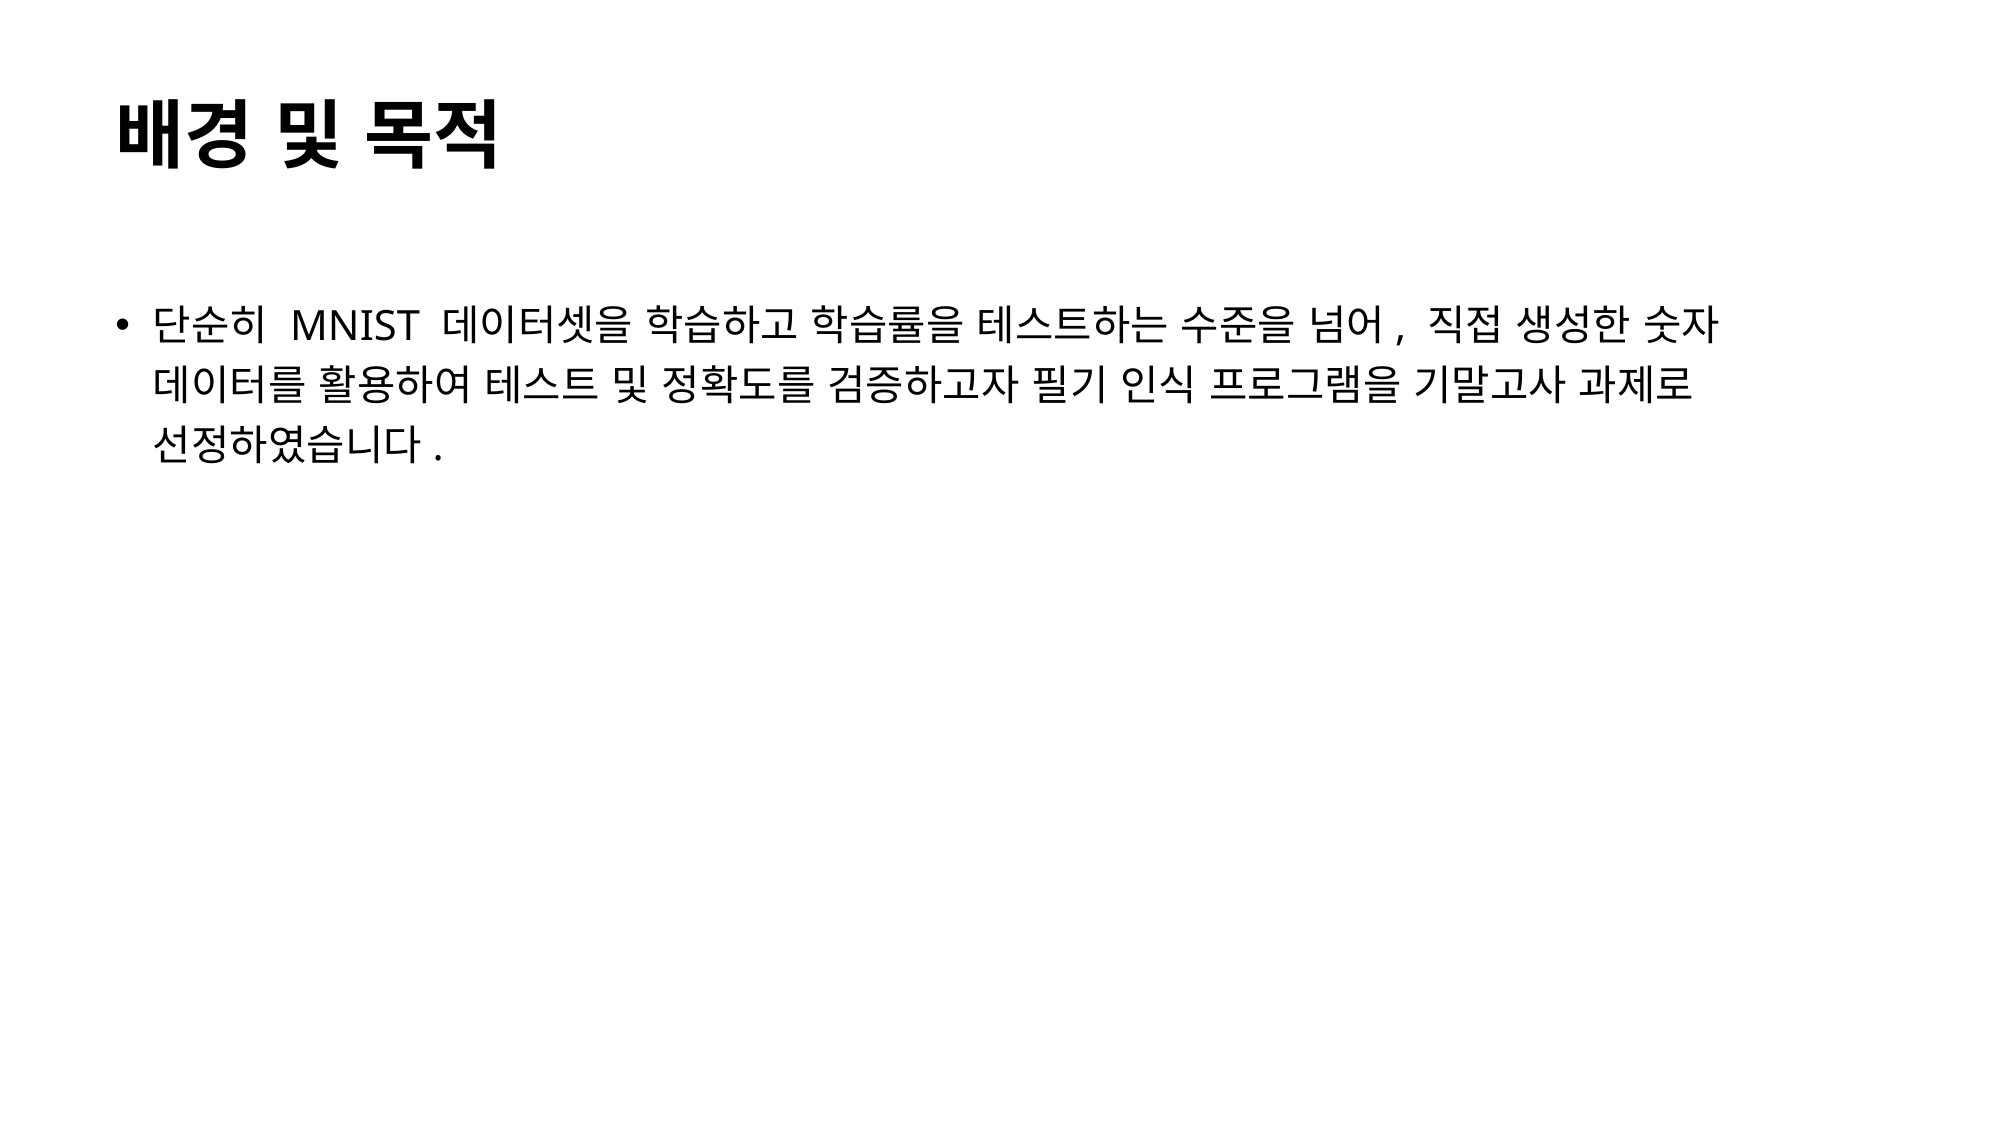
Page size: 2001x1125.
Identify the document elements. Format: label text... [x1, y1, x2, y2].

title 배경 및 목적 [100, 90, 1849, 276]
list 단순히 MNIST 데이터셋을 학습하고 학습률을 테스트하는 수준을 넘어, 직접 생성한 숫자 데이터를 활용하여 테스트 및 정확도를 검증하고자 필기 인식 프로그램을 기말고사 과제로 선정하였습니다. [100, 281, 1849, 1035]
